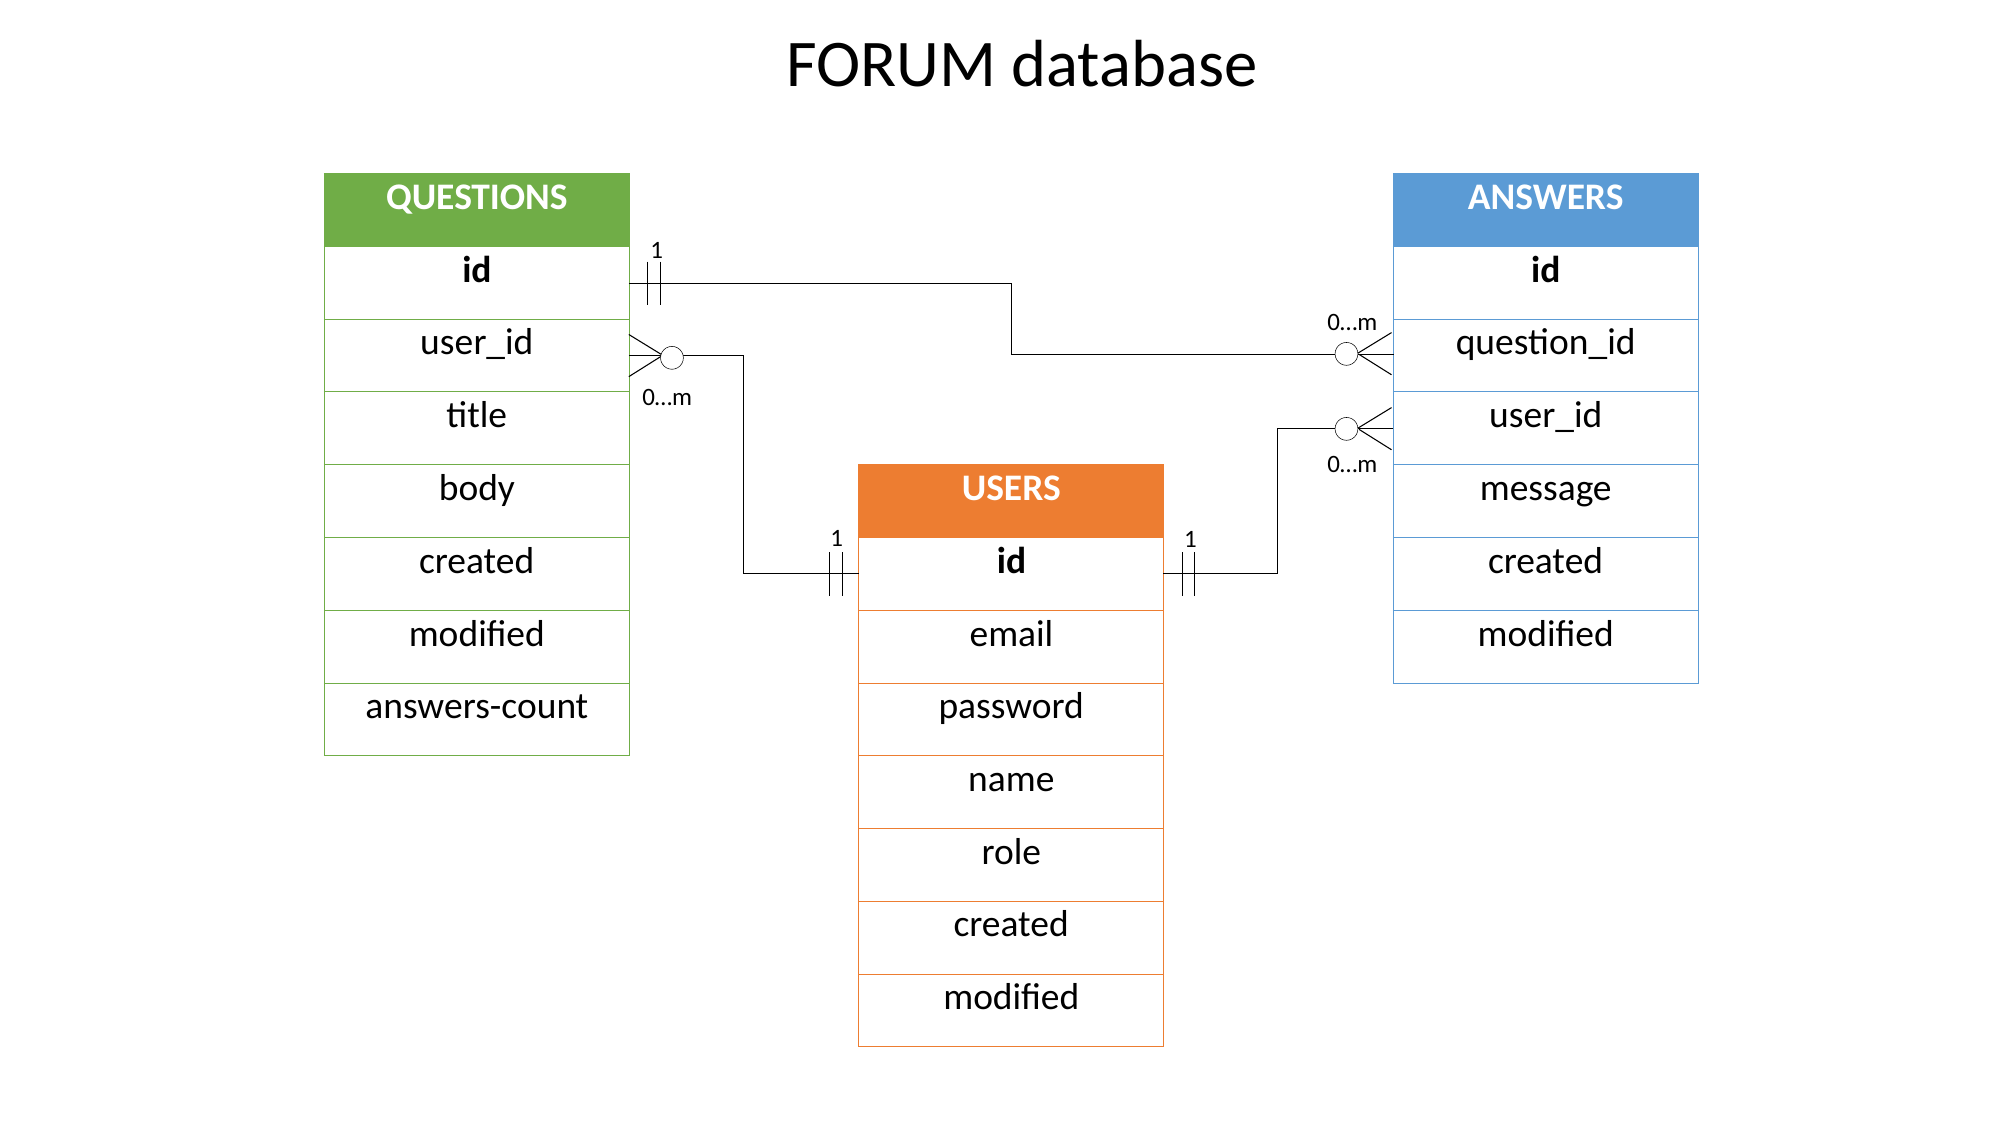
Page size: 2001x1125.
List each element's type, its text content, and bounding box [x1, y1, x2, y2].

table_cell body [325, 465, 628, 537]
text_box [1357, 332, 1392, 375]
table_cell user_id [325, 320, 628, 391]
table_header USERS [859, 465, 1163, 537]
table_cell role [859, 829, 1163, 901]
table_cell question_id [1394, 320, 1698, 391]
table_cell created [1394, 538, 1698, 610]
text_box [647, 261, 661, 305]
table_header QUESTIONS [325, 174, 629, 246]
table_cell email [859, 611, 1163, 683]
table_cell user_id [1394, 392, 1698, 464]
table_cell id [1394, 247, 1698, 319]
table_cell created [859, 902, 1163, 974]
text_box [829, 574, 843, 596]
table_cell message [1394, 465, 1698, 537]
text_box FORUM database [771, 12, 1273, 108]
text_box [628, 355, 859, 574]
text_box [1182, 552, 1195, 596]
text_box [1334, 416, 1357, 428]
table_cell created [325, 538, 629, 610]
table_cell modified [325, 611, 629, 683]
table_cell id [859, 538, 1163, 610]
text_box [1163, 428, 1394, 574]
table_cell modified [1394, 611, 1698, 683]
table_cell id [325, 247, 629, 319]
text_box 1 [635, 226, 679, 272]
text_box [628, 334, 663, 377]
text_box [1357, 407, 1392, 450]
table_cell answers-count [325, 684, 629, 755]
table_cell modified [859, 975, 1163, 1046]
table_cell title [325, 392, 628, 464]
text_box [1334, 355, 1357, 367]
table_header ANSWERS [1394, 174, 1698, 246]
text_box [628, 283, 1395, 355]
table_cell password [859, 684, 1163, 755]
table_cell name [859, 756, 1163, 828]
